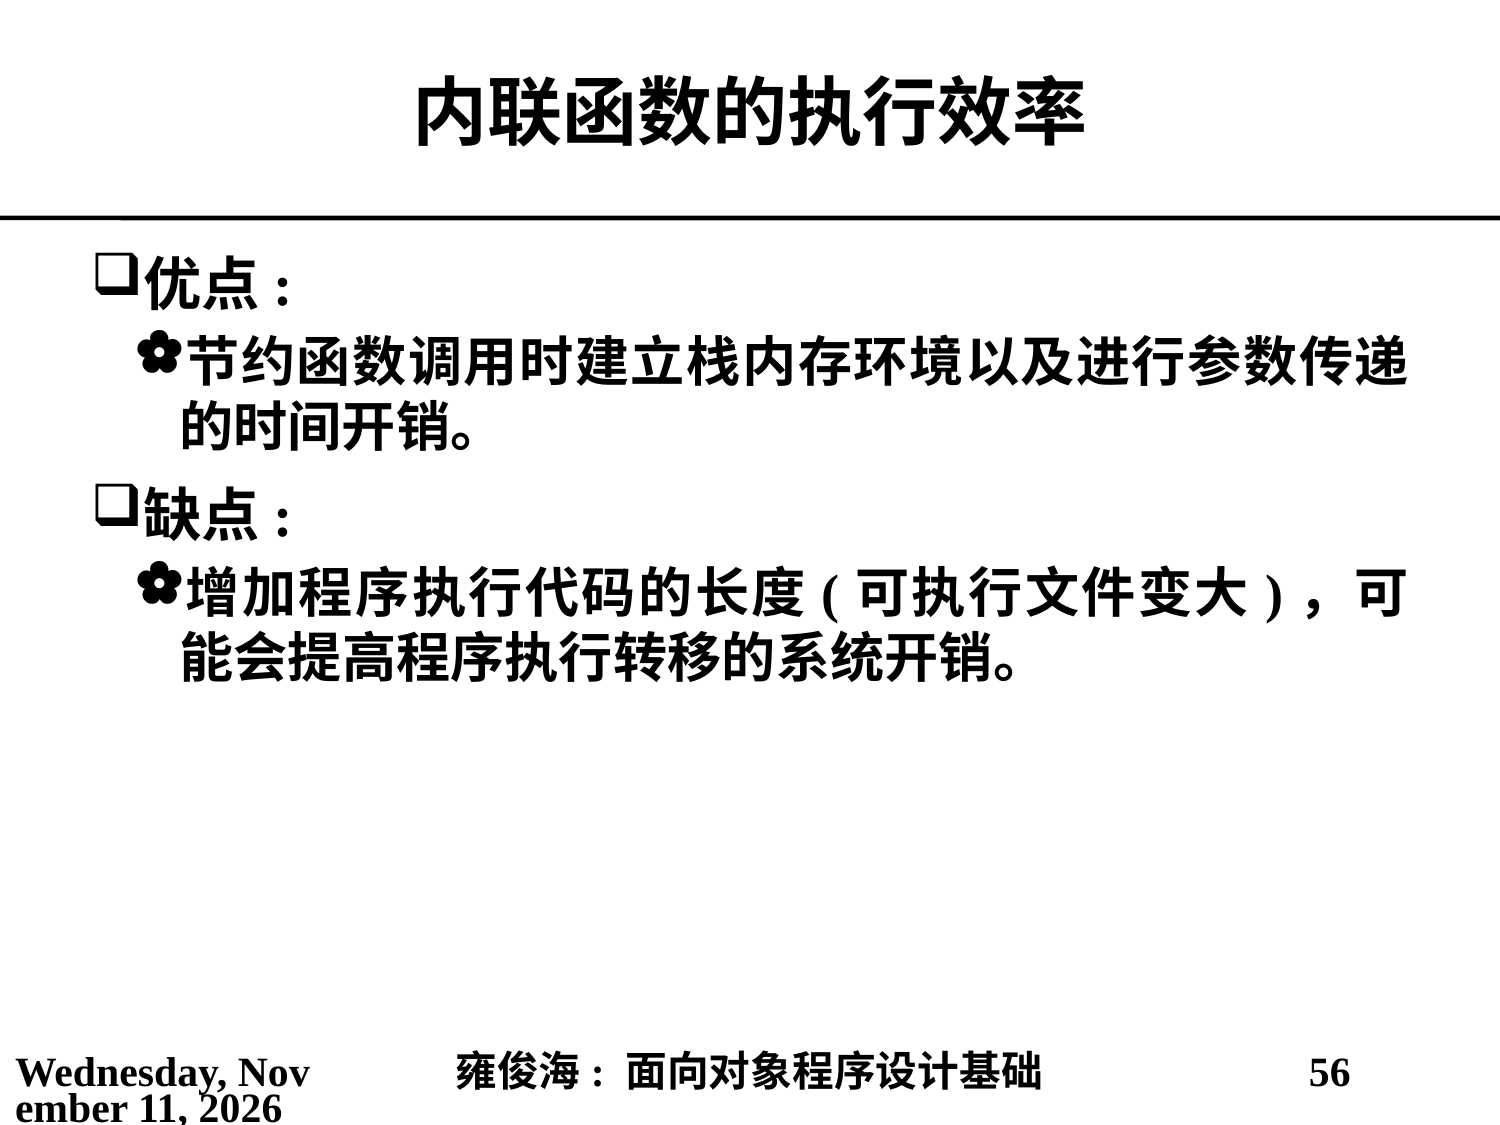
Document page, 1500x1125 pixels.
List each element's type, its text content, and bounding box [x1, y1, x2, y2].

footer 雍俊海: 面向对象程序设计基础 [337, 1042, 1161, 1103]
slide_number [0, 1042, 337, 1103]
title 内联函数的执行效率 [0, 0, 1500, 217]
list 优点: 节约函数调用时建立栈内存环境以及进行参数传递的时间开销。 缺点: 增加程序执行代码的长度(可执行文件变大)，可能会提高程序执行转移的系统开销。 [75, 239, 1425, 1042]
slide_number 56 [1161, 1042, 1499, 1103]
